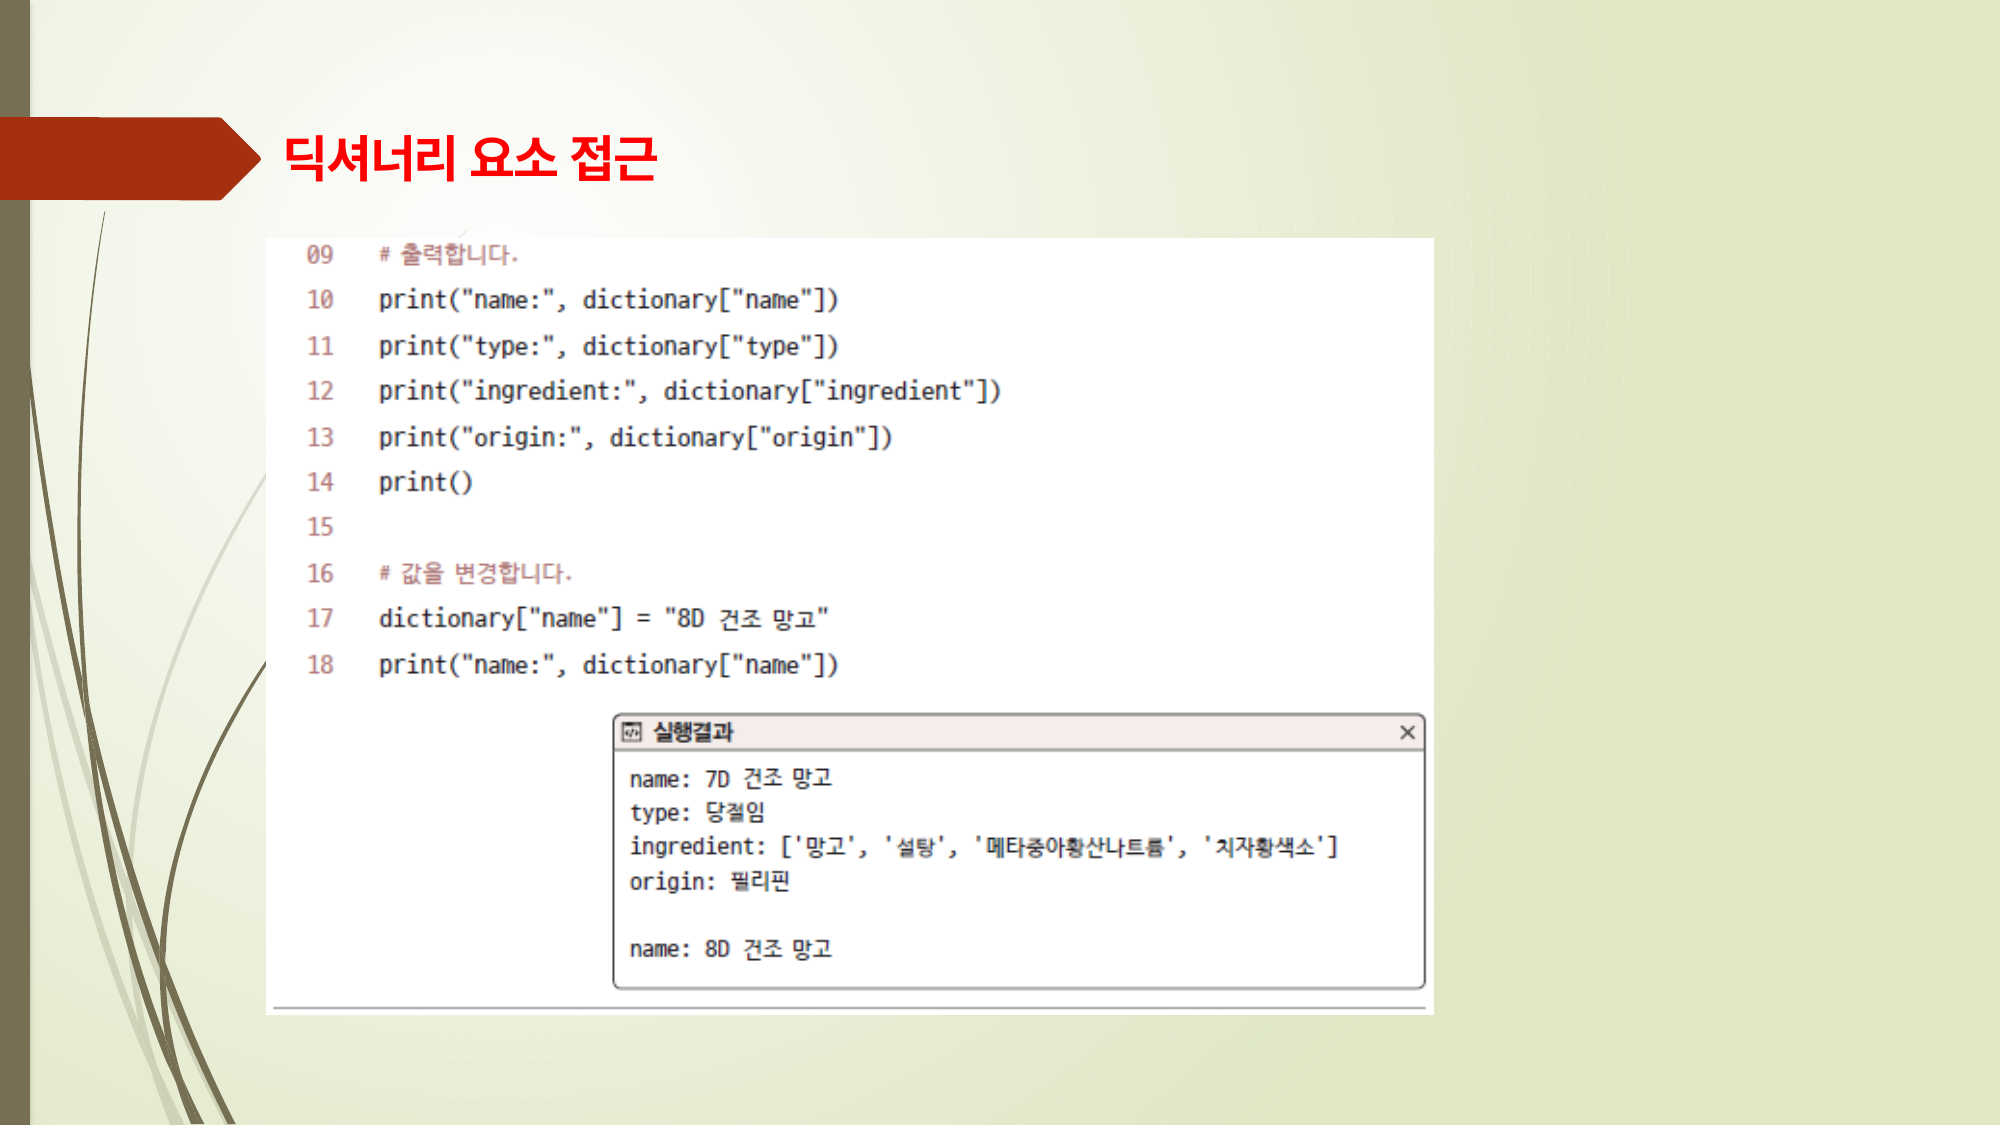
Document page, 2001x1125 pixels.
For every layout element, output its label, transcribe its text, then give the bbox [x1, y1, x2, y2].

text_box 딕셔너리 요소 접근 [266, 118, 1544, 197]
picture [266, 237, 1434, 1015]
